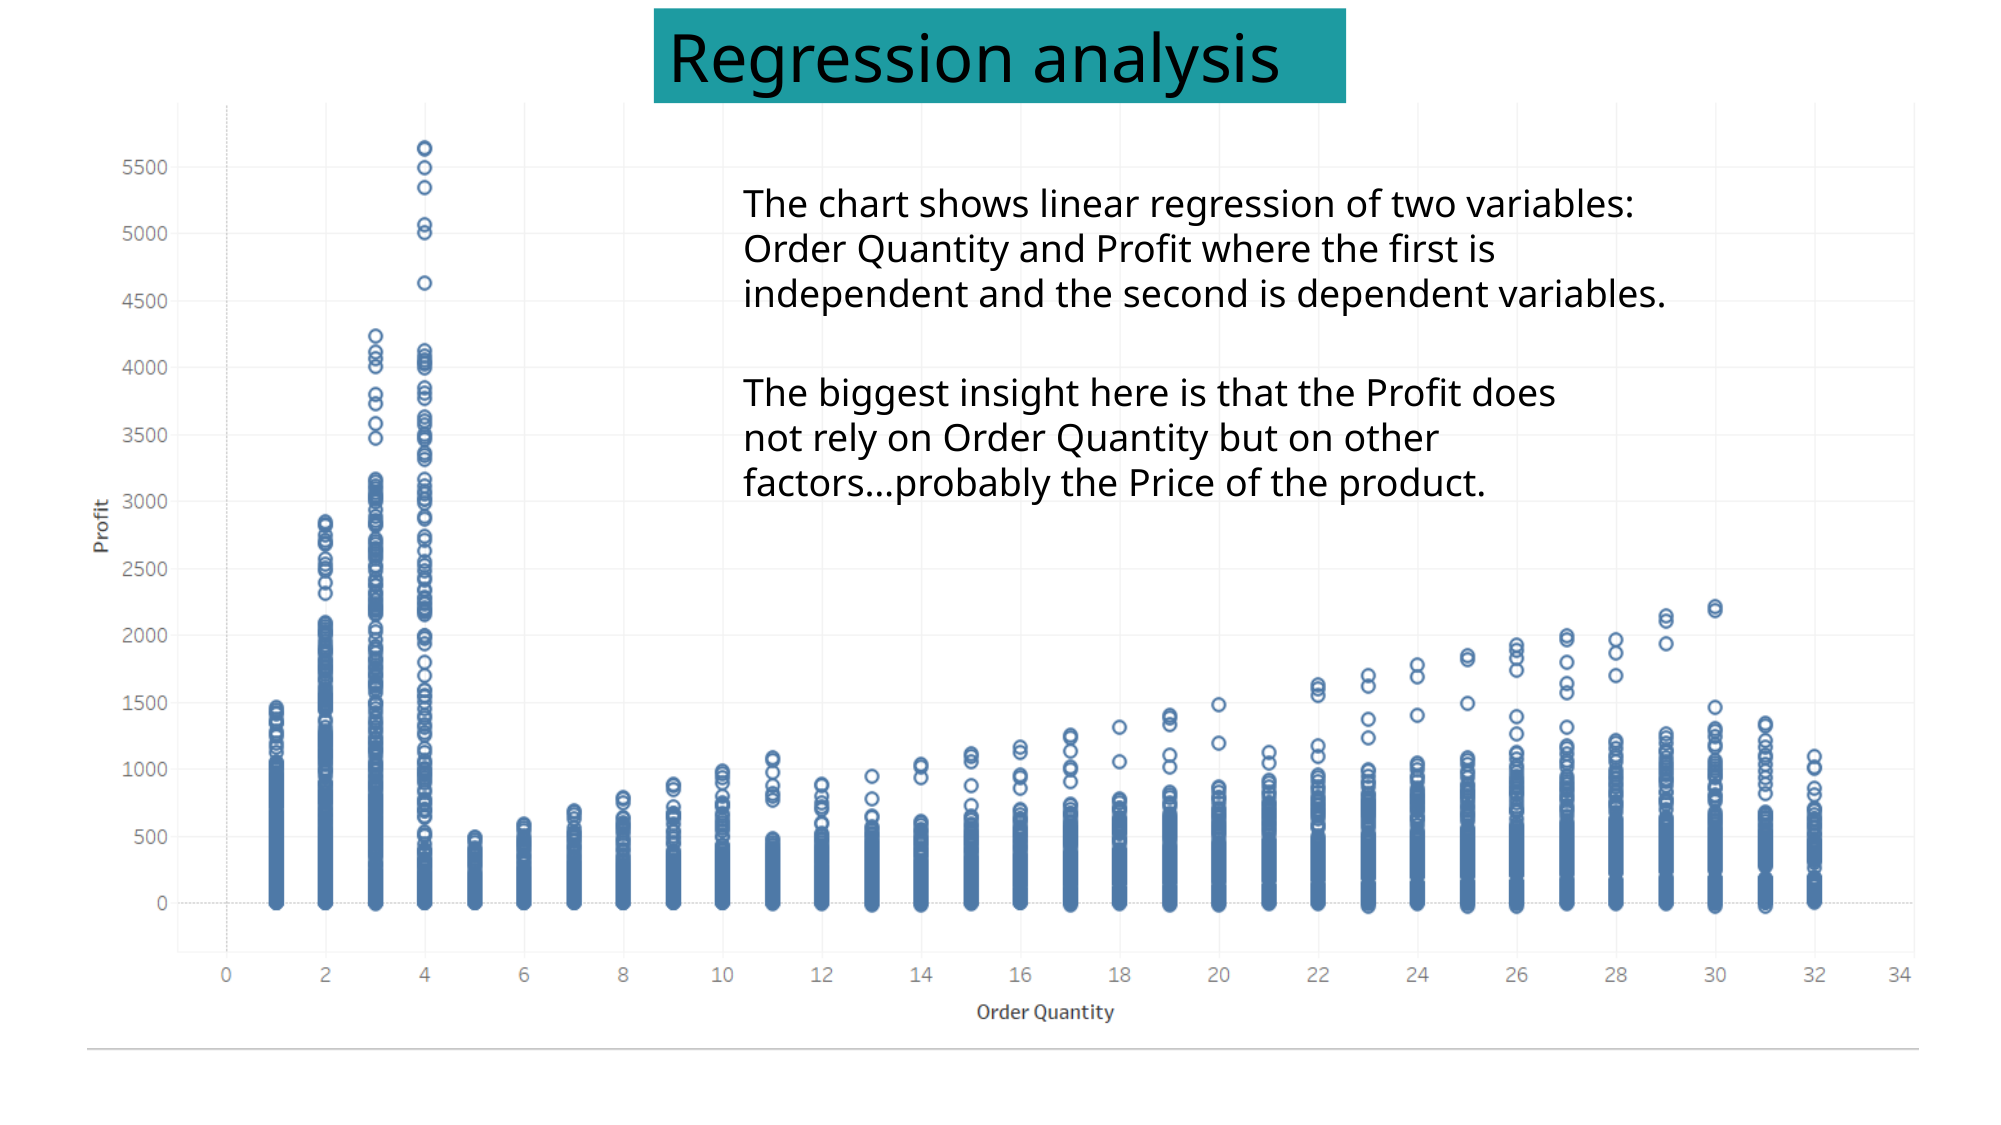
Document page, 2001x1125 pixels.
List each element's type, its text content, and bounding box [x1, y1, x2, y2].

picture [87, 87, 1919, 1051]
text_box Regression analysis [653, 8, 1347, 82]
